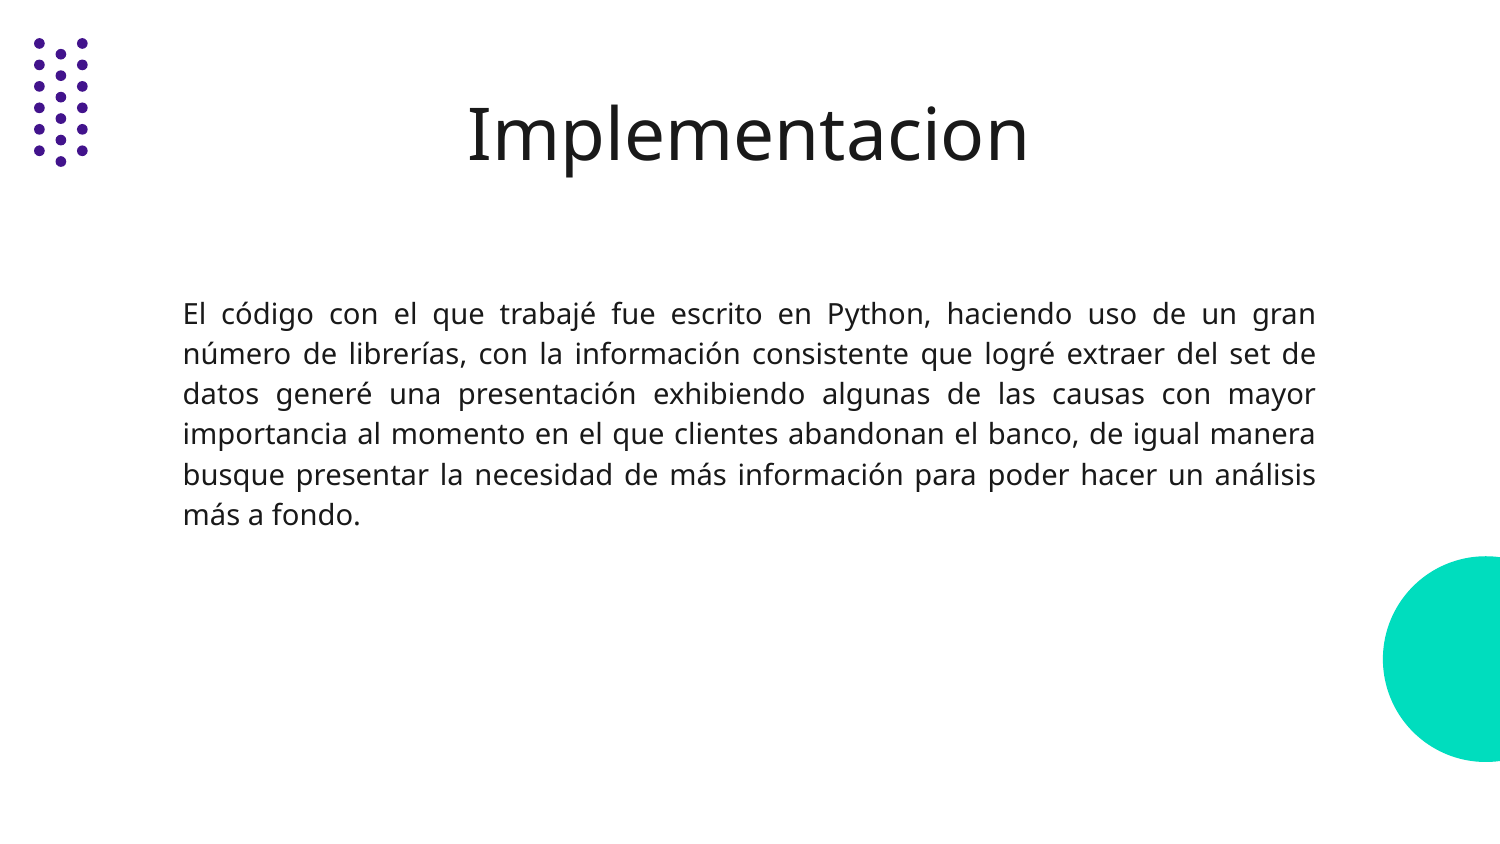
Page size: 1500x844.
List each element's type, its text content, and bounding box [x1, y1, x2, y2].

title Implementacion [117, 72, 1382, 167]
list El código con el que trabajé fue escrito en Python, haciendo uso de un gran número de librerías, con la información consistente que logré extraer del set de datos generé una presentación exhibiendo algunas de las causas con mayor importancia al momento en el que clientes abandonan el banco, de igual manera busque presentar la necesidad de más información para poder hacer un análisis más a fondo. [167, 275, 1333, 569]
